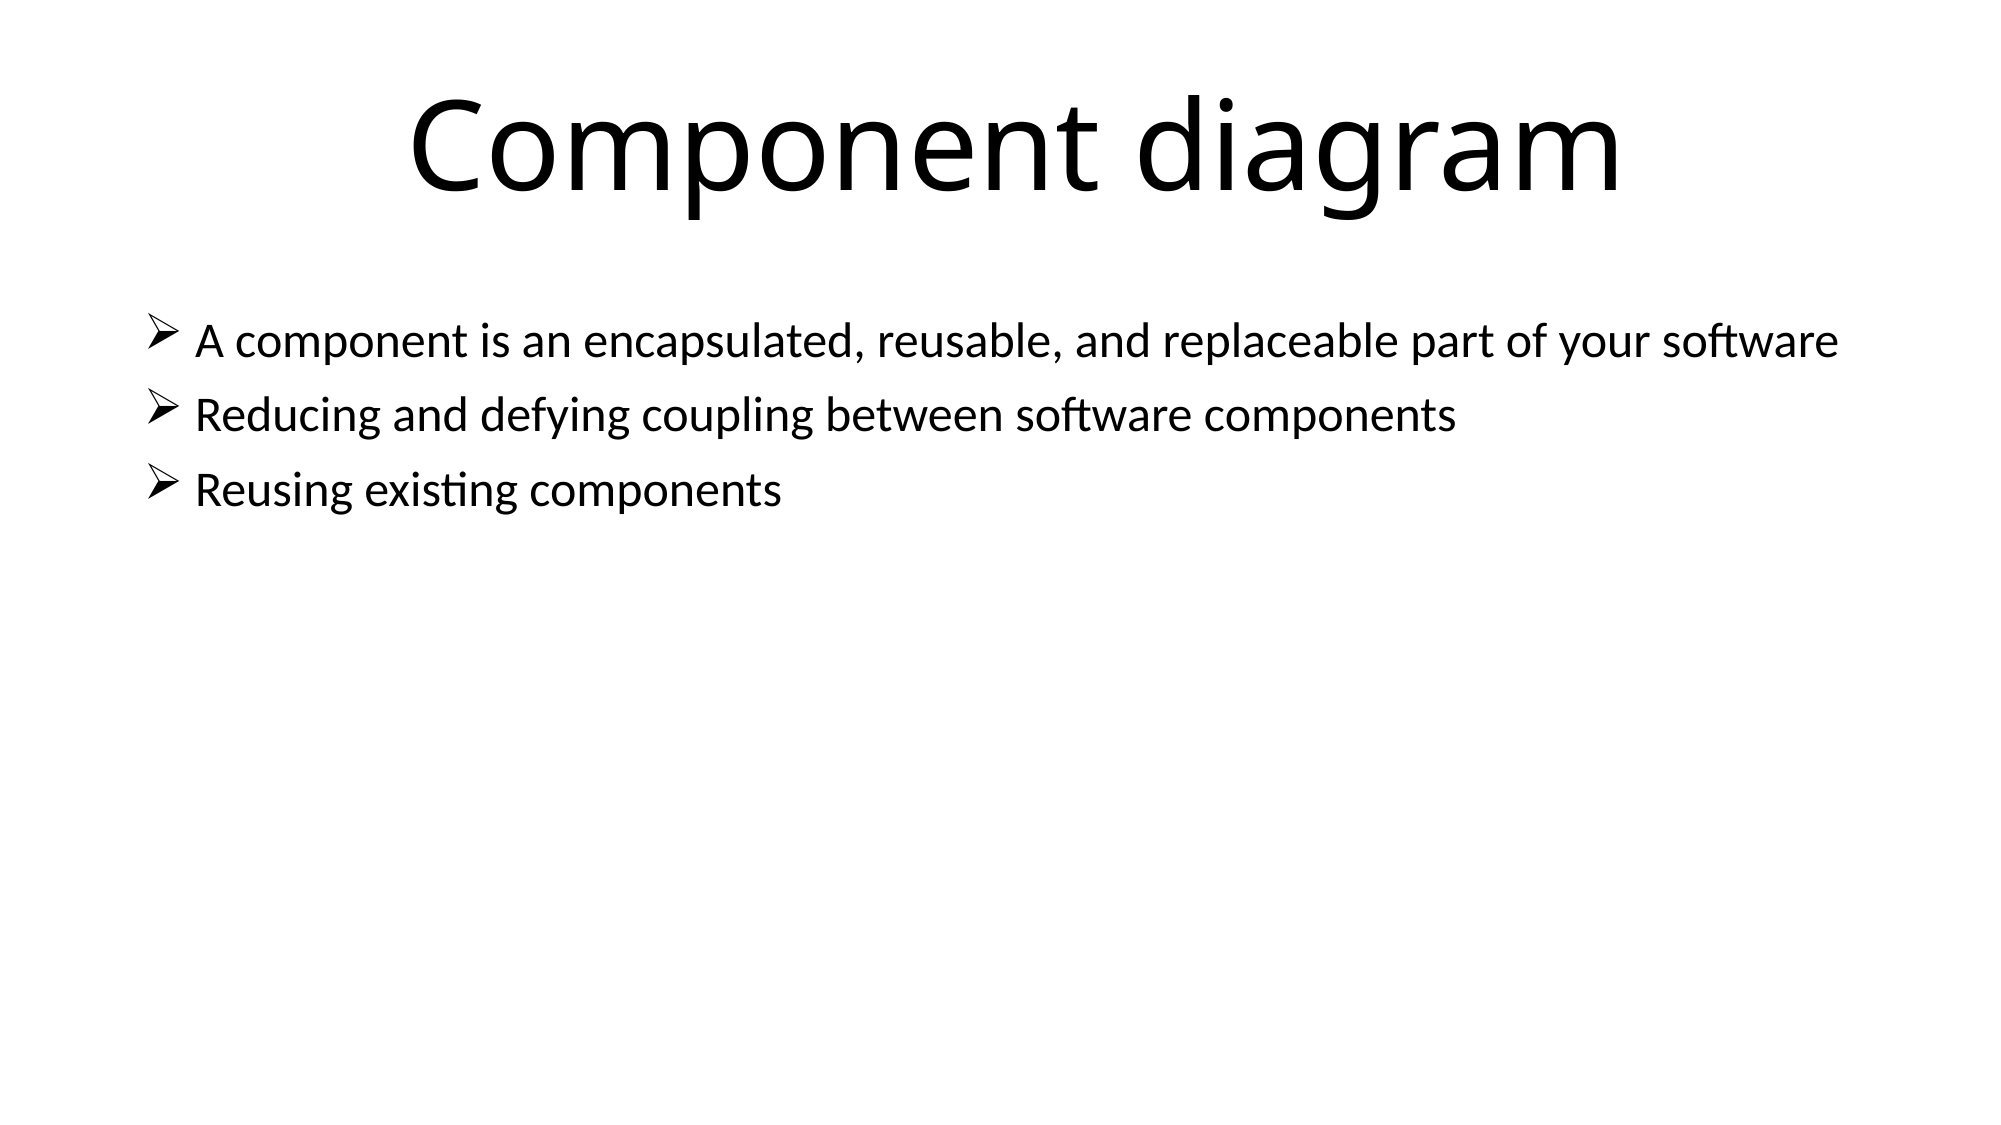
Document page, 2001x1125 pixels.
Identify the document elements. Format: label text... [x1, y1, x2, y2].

subtitle A component is an encapsulated, reusable, and replaceable part of your software Reducing and defying coupling between software components Reusing existing components [129, 306, 1879, 1007]
title Component diagram [249, 50, 1784, 225]
